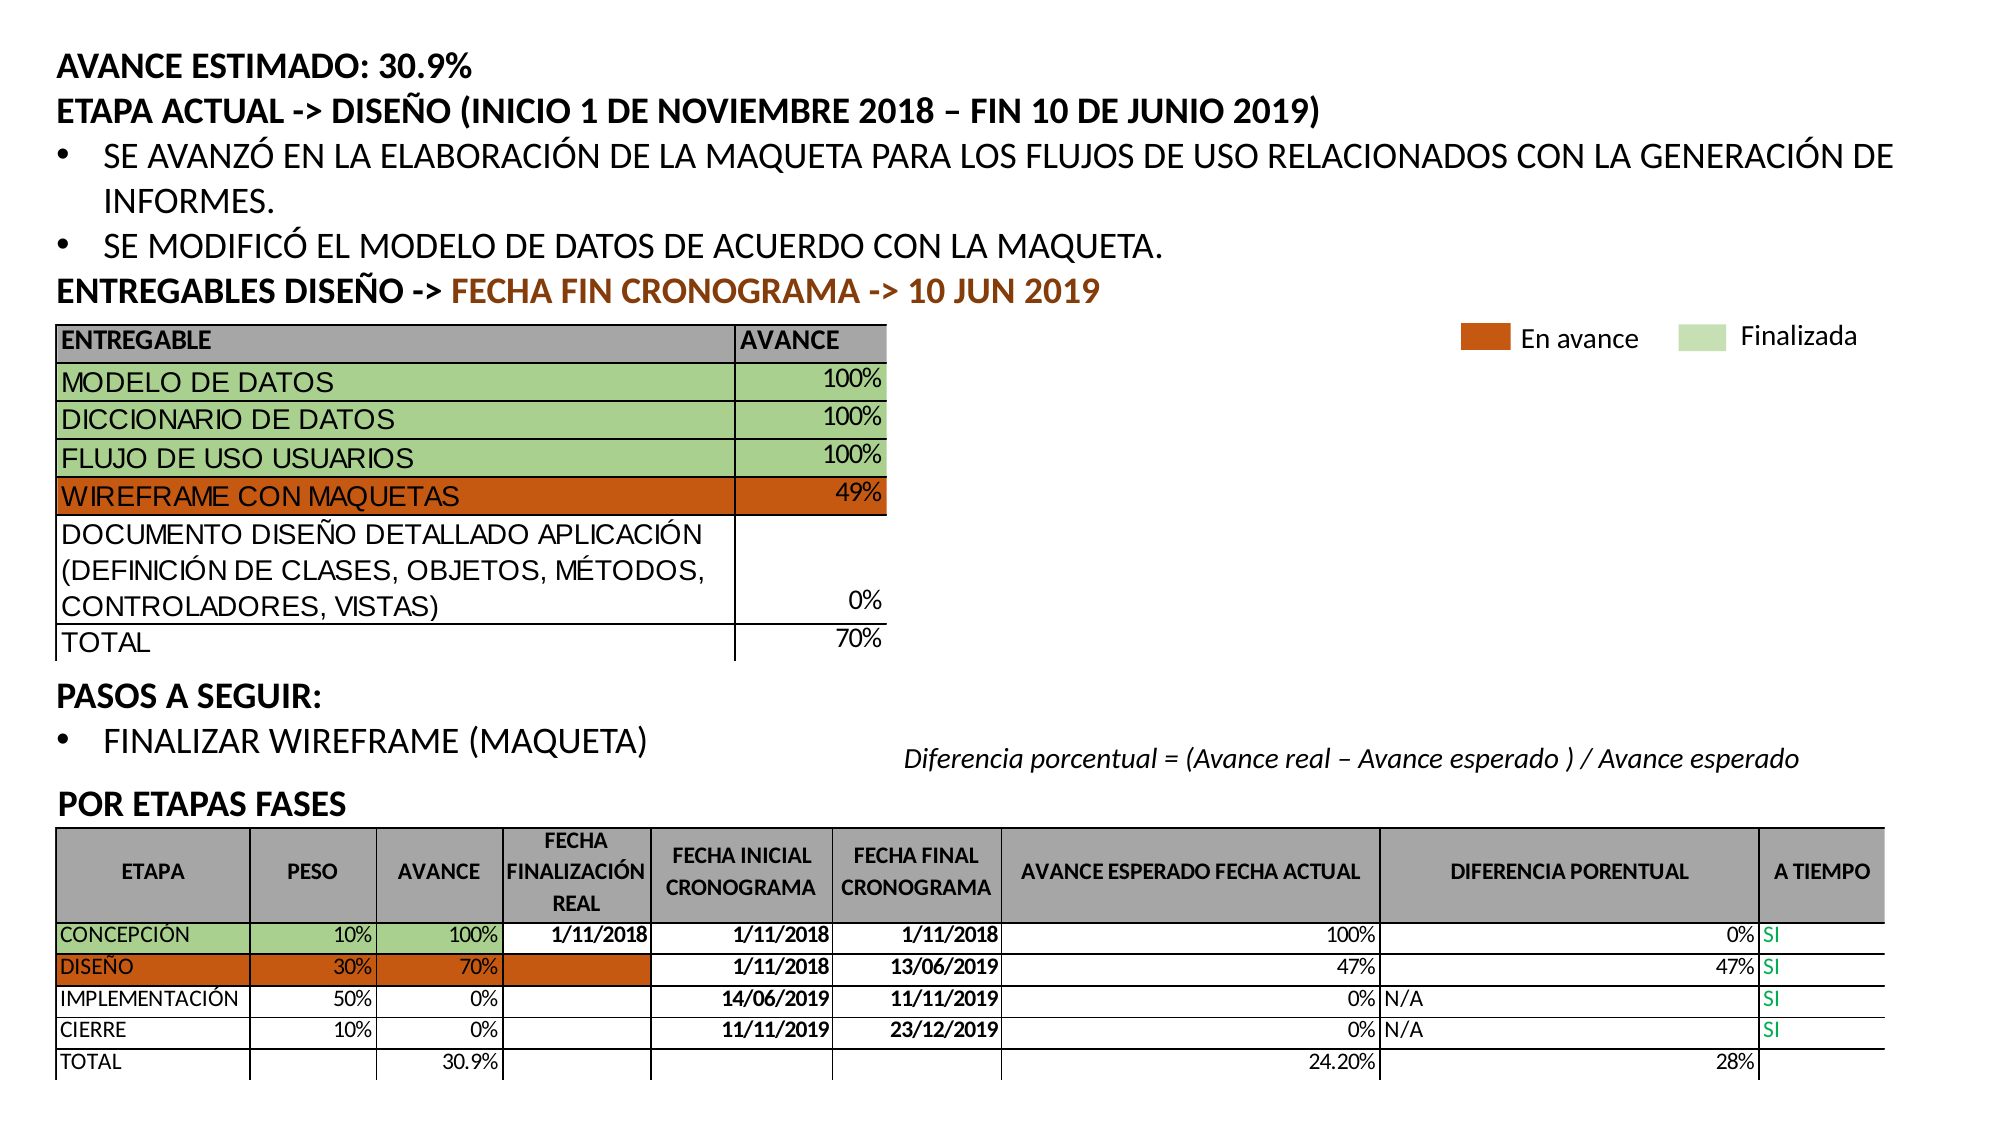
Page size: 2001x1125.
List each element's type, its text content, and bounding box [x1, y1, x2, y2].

text_box Finalizada [1726, 309, 1879, 359]
text_box POR ETAPAS FASES [43, 771, 362, 832]
picture [55, 827, 1887, 1082]
text_box AVANCE ESTIMADO: 30.9% ETAPA ACTUAL -> DISEÑO (INICIO 1 DE NOVIEMBRE 2018 – FIN 10 DE JUNIO 2019) SE AVANZÓ EN LA ELABORACIÓN DE LA MAQUETA PARA LOS FLUJOS DE USO RELACIONADOS CON LA GENERACIÓN DE INFORMES. SE MODIFICÓ EL MODELO DE DATOS DE ACUERDO CON LA MAQUETA. ENTREGABLES DISEÑO -> FECHA FIN CRONOGRAMA -> 10 JUN 2019 PASOS A SEGUIR: FINALIZAR WIREFRAME (MAQUETA) [41, 33, 1964, 769]
text_box [1678, 323, 1726, 352]
text_box Diferencia porcentual = (Avance real – Avance esperado ) / Avance esperado [889, 731, 1822, 782]
picture [55, 324, 889, 663]
text_box En avance [1506, 311, 1657, 362]
text_box [1460, 322, 1506, 351]
